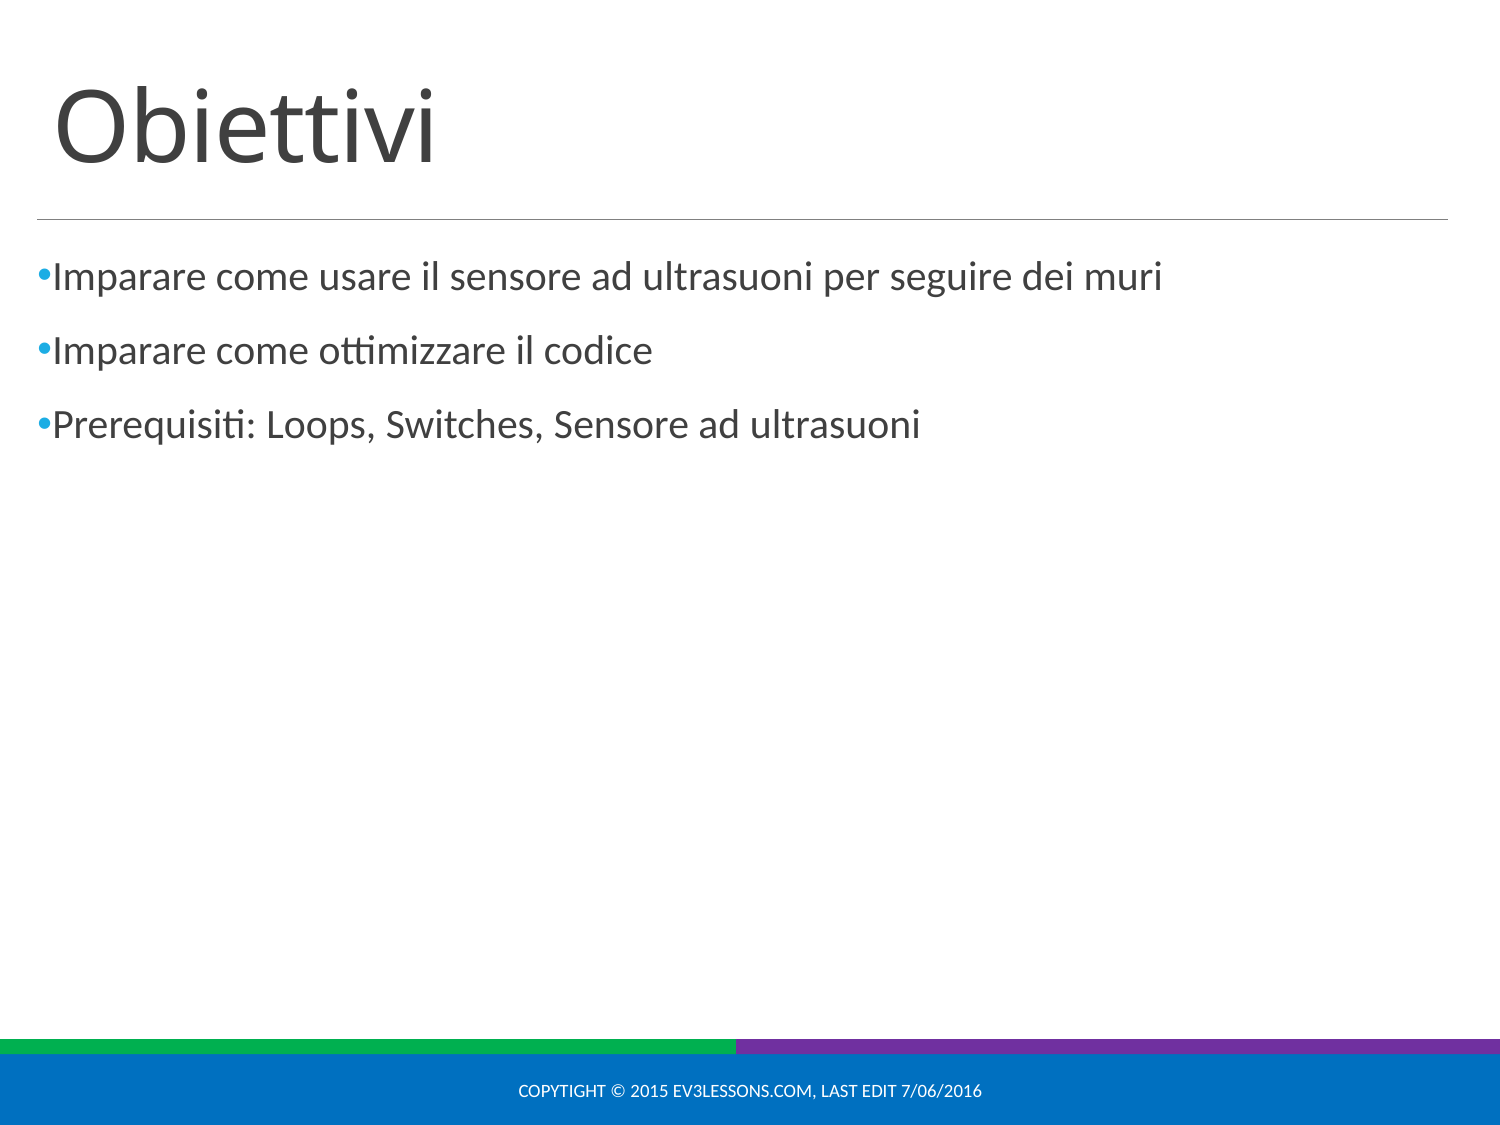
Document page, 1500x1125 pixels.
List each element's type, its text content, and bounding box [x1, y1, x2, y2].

list Imparare come usare il sensore ad ultrasuoni per seguire dei muri Imparare come ottimizzare il codice Prerequisiti: Loops, Switches, Sensore ad ultrasuoni [37, 246, 1448, 1011]
footer Copytight © 2015 EV3Lessons.com, Last edit 7/06/2016 [453, 1059, 1047, 1120]
title Obiettivi [37, 47, 1448, 191]
